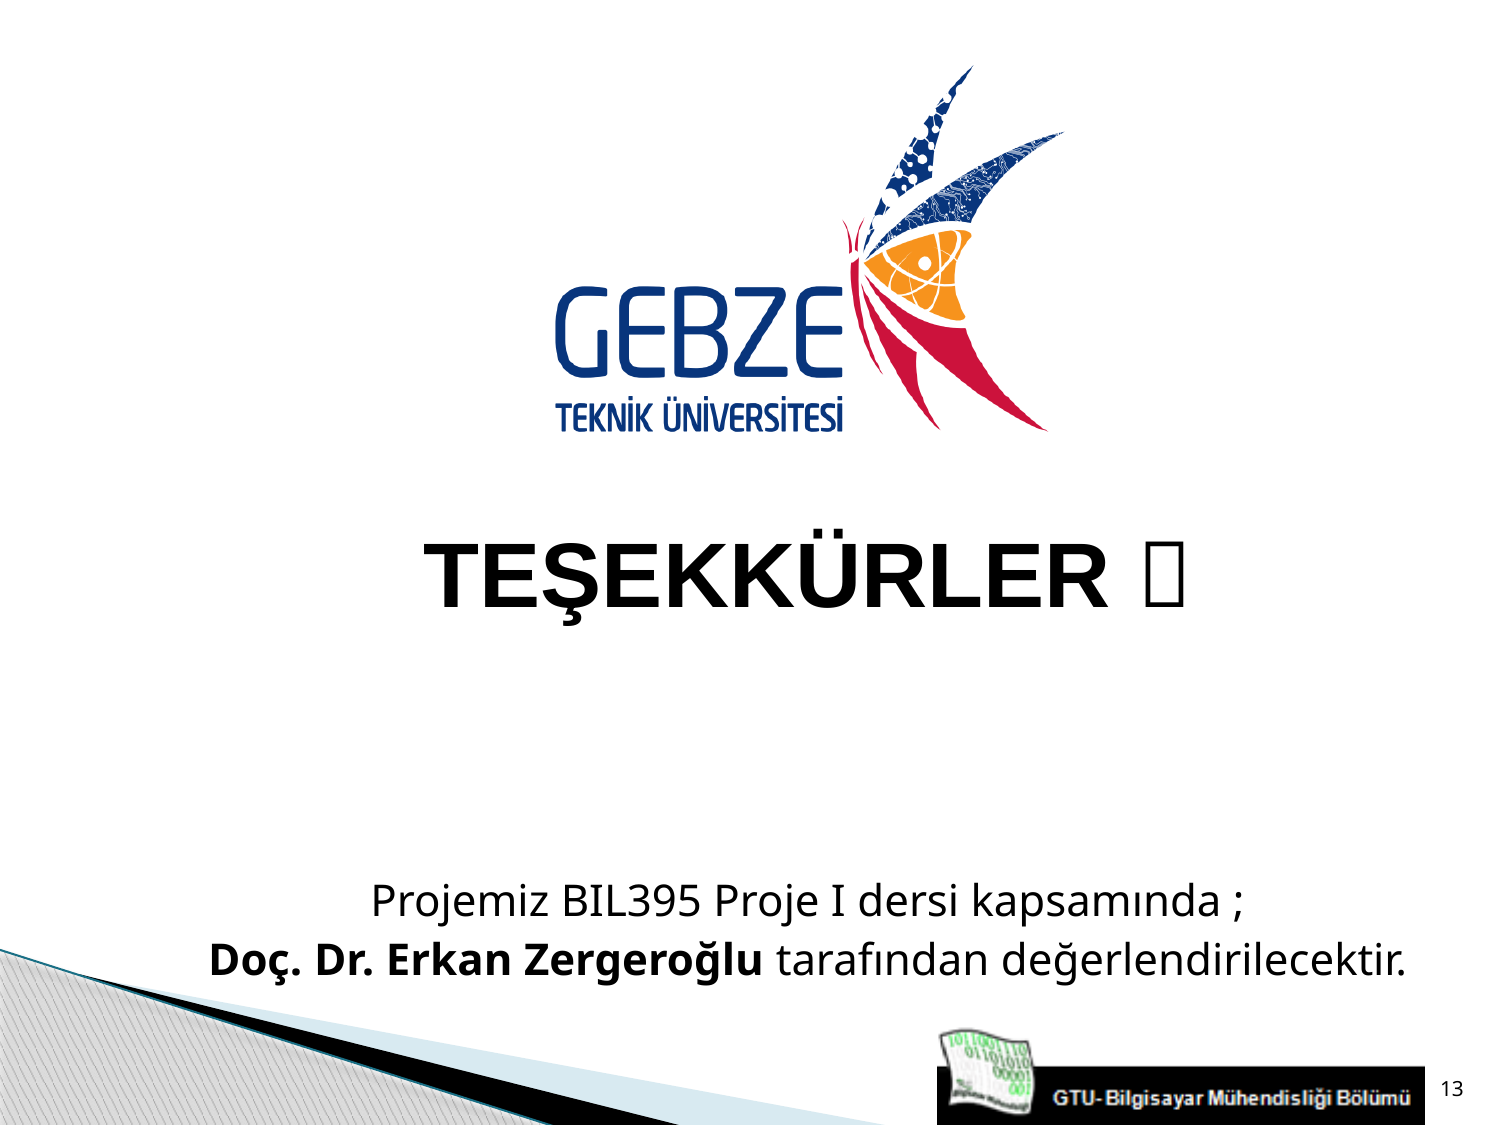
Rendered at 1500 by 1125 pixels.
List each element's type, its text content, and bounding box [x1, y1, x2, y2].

list TEŞEKKÜRLER  Projemiz BIL395 Proje I dersi kapsamında ; Doç. Dr. Erkan Zergeroğlu tarafından değerlendirilecektir. [75, 149, 1438, 1062]
slide_number 13 [1431, 1051, 1479, 1112]
picture [937, 1024, 1426, 1125]
picture [524, 62, 1079, 463]
